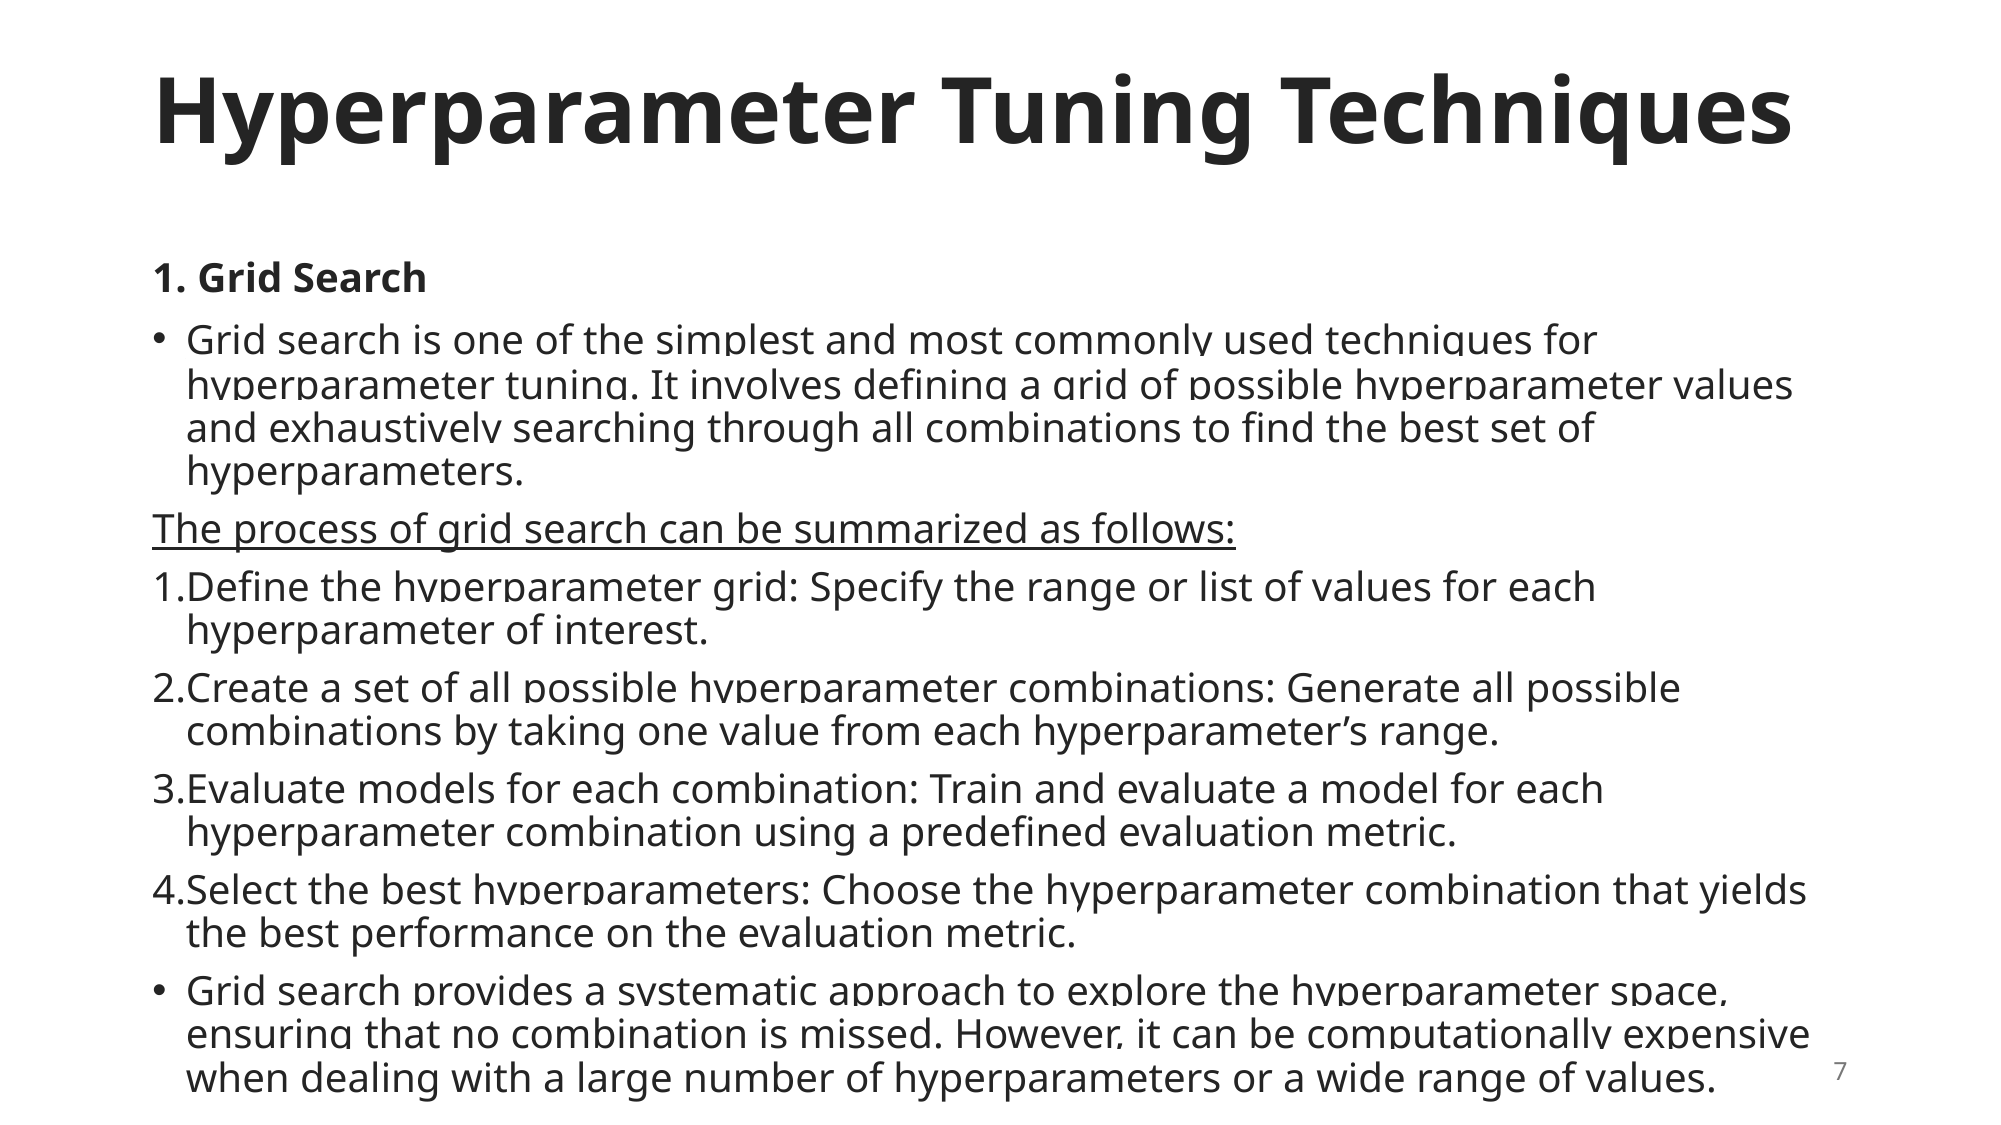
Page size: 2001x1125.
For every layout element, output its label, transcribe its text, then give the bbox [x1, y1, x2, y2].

slide_number 7 [1412, 1042, 1863, 1103]
title Hyperparameter Tuning Techniques [137, 59, 1863, 249]
footer Dr Anila M, CSE,CBIT [662, 1042, 1338, 1103]
list 1. Grid Search Grid search is one of the simplest and most commonly used techniques for hyperparameter tuning. It involves defining a grid of possible hyperparameter values and exhaustively searching through all combinations to find the best set of hyperparameters. The process of grid search can be summarized as follows: Define the hyperparameter grid: Specify the range or list of values for each hyperparameter of interest. Create a set of all possible hyperparameter combinations: Generate all possible combinations by taking one value from each hyperparameter’s range. Evaluate models for each combination: Train and evaluate a model for each hyperparameter combination using a predefined evaluation metric. Select the best hyperparameters: Choose the hyperparameter combination that yields the best performance on the evaluation metric. Grid search provides a systematic approach to explore the hyperparameter space, ensuring that no combination is missed. However, it can be computationally expensive when dealing with a large number of hyperparameters or a wide range of values. [137, 249, 1863, 1125]
